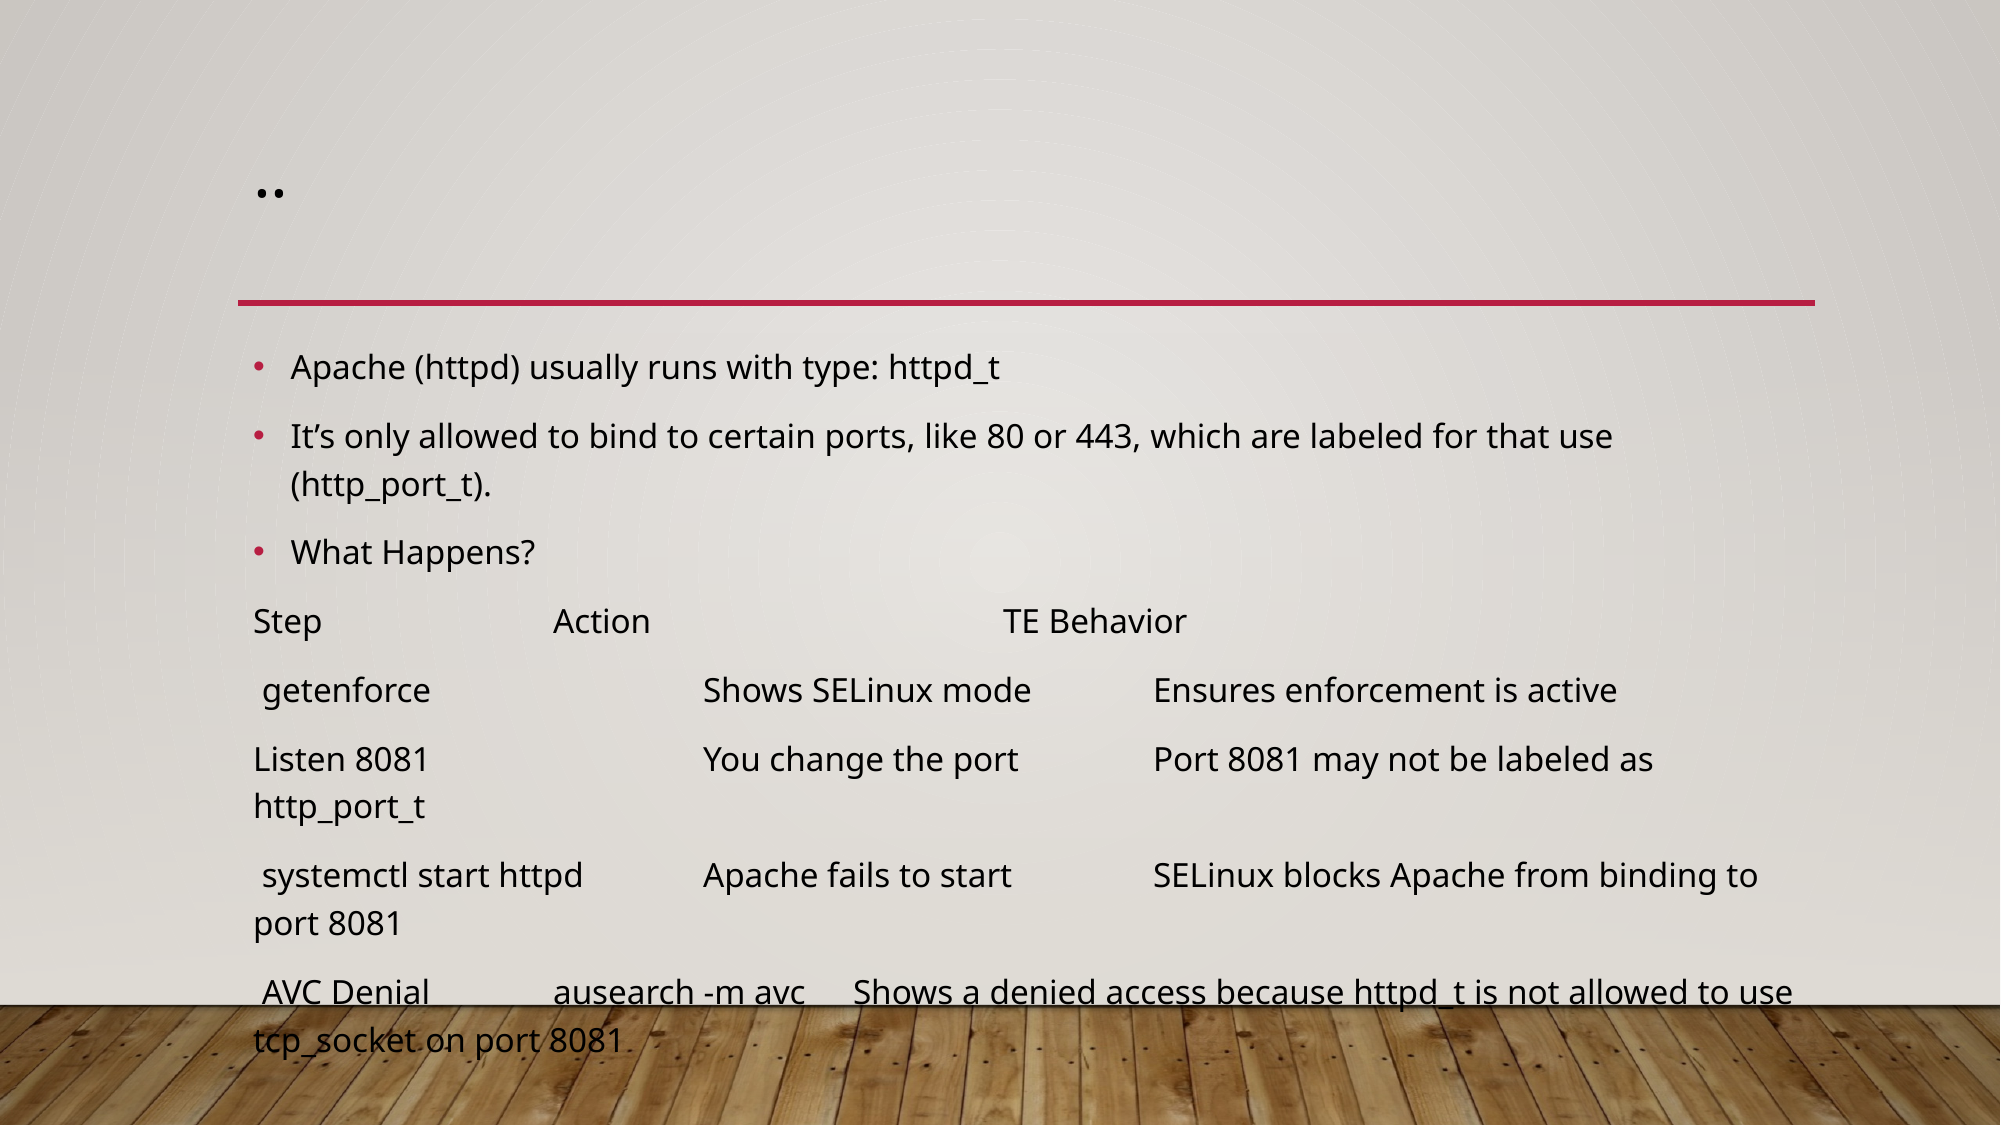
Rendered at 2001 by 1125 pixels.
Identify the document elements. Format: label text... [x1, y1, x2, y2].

picture [0, 1005, 2000, 1125]
title .. [238, 131, 1814, 305]
list Apache (httpd) usually runs with type: httpd_t It’s only allowed to bind to certain ports, like 80 or 443, which are labeled for that use (http_port_t). What Happens? Step Action TE Behavior getenforce Shows SELinux mode Ensures enforcement is active Listen 8081 You change the port Port 8081 may not be labeled as http_port_t systemctl start httpd Apache fails to start SELinux blocks Apache from binding to port 8081 AVC Denial ausearch -m avc Shows a denied access because httpd_t is not allowed to use tcp_socket on port 8081 [238, 330, 1814, 897]
